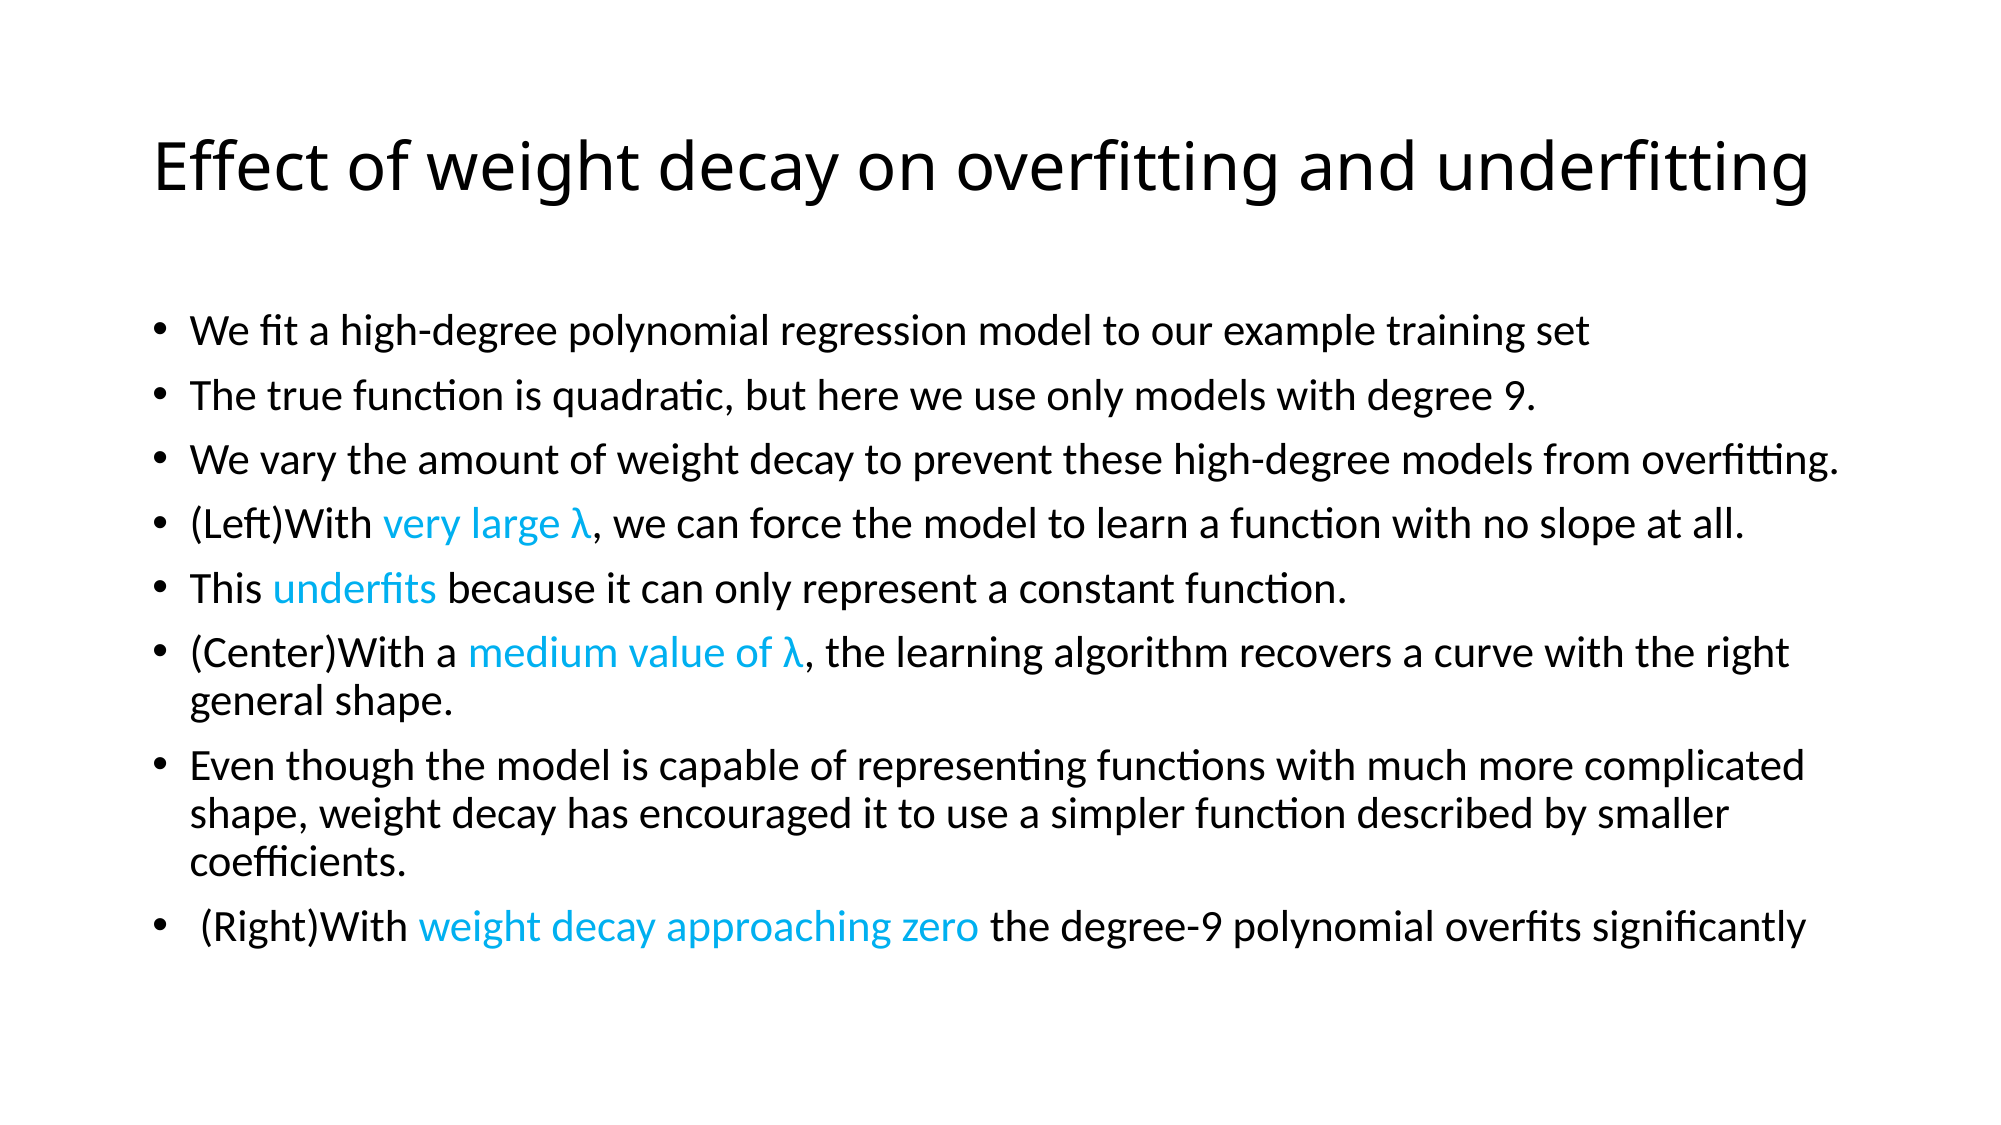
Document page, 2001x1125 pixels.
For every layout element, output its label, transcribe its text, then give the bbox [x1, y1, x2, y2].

title Effect of weight decay on overfitting and underfitting [137, 59, 1863, 278]
list We fit a high-degree polynomial regression model to our example training set The true function is quadratic, but here we use only models with degree 9. We vary the amount of weight decay to prevent these high-degree models from overfitting. (Left)With very large λ, we can force the model to learn a function with no slope at all. This underfits because it can only represent a constant function. (Center)With a medium value of λ, the learning algorithm recovers a curve with the right general shape. Even though the model is capable of representing functions with much more complicated shape, weight decay has encouraged it to use a simpler function described by smaller coefficients. (Right)With weight decay approaching zero the degree-9 polynomial overfits significantly [137, 299, 1863, 1014]
